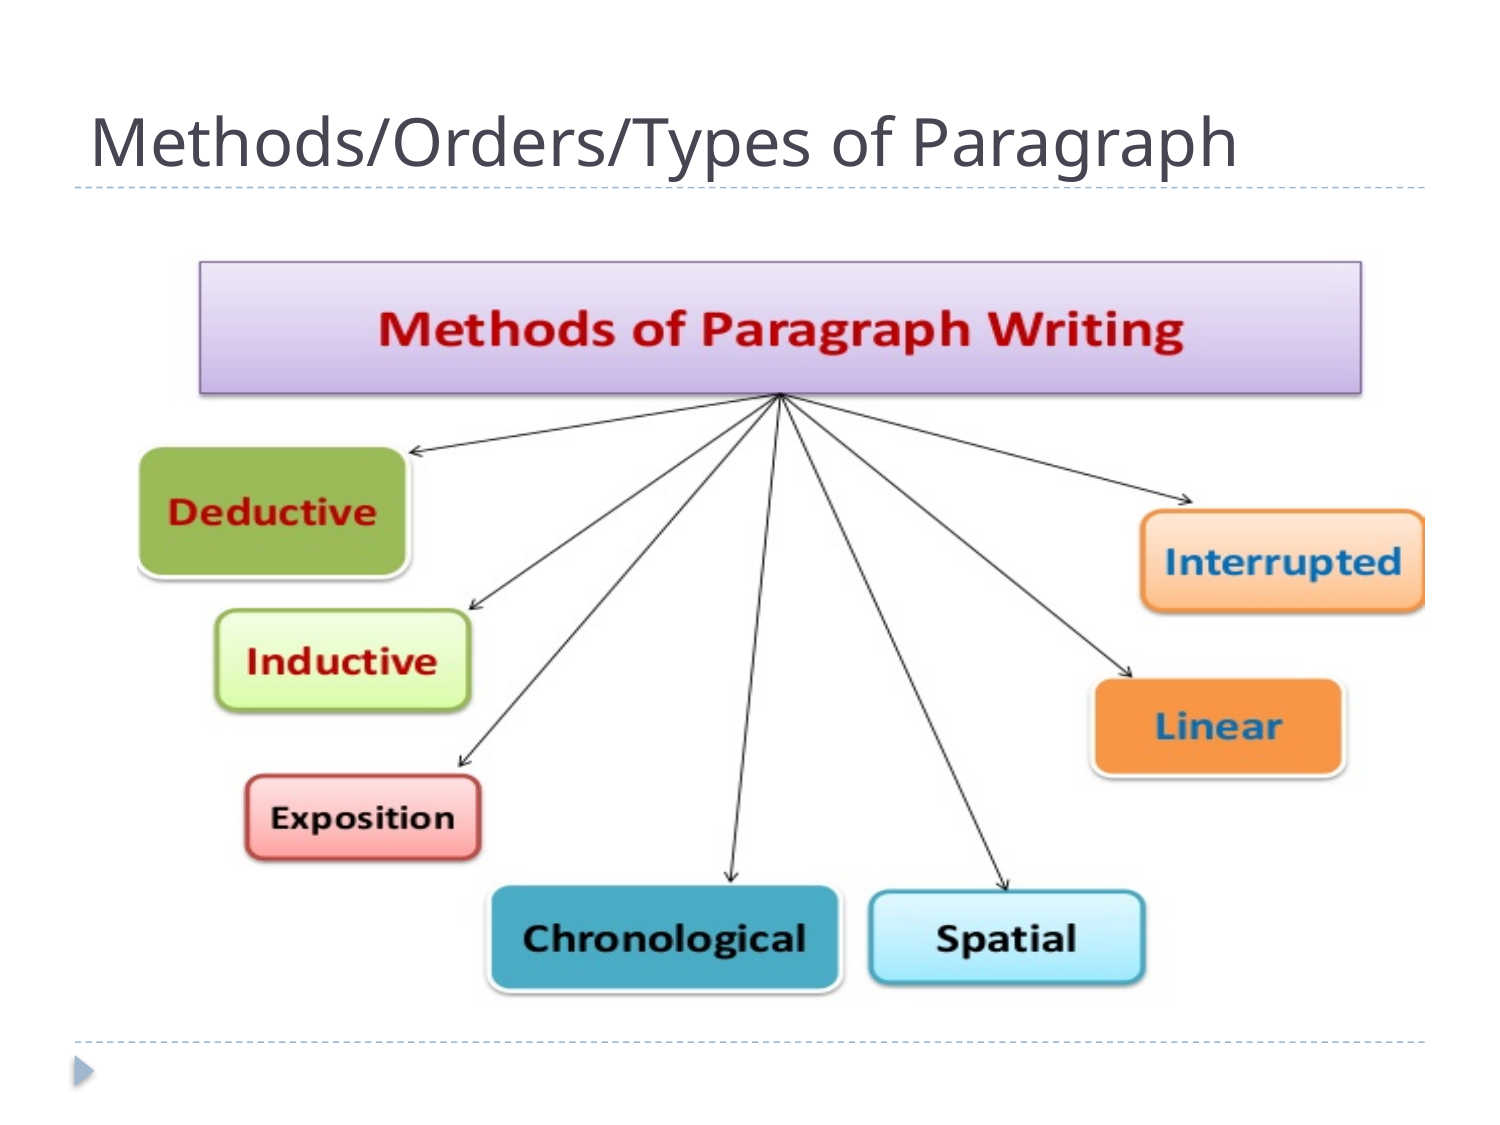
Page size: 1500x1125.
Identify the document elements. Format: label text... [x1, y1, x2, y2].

title Methods/Orders/Types of Paragraph [75, 24, 1425, 188]
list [137, 230, 1426, 1026]
